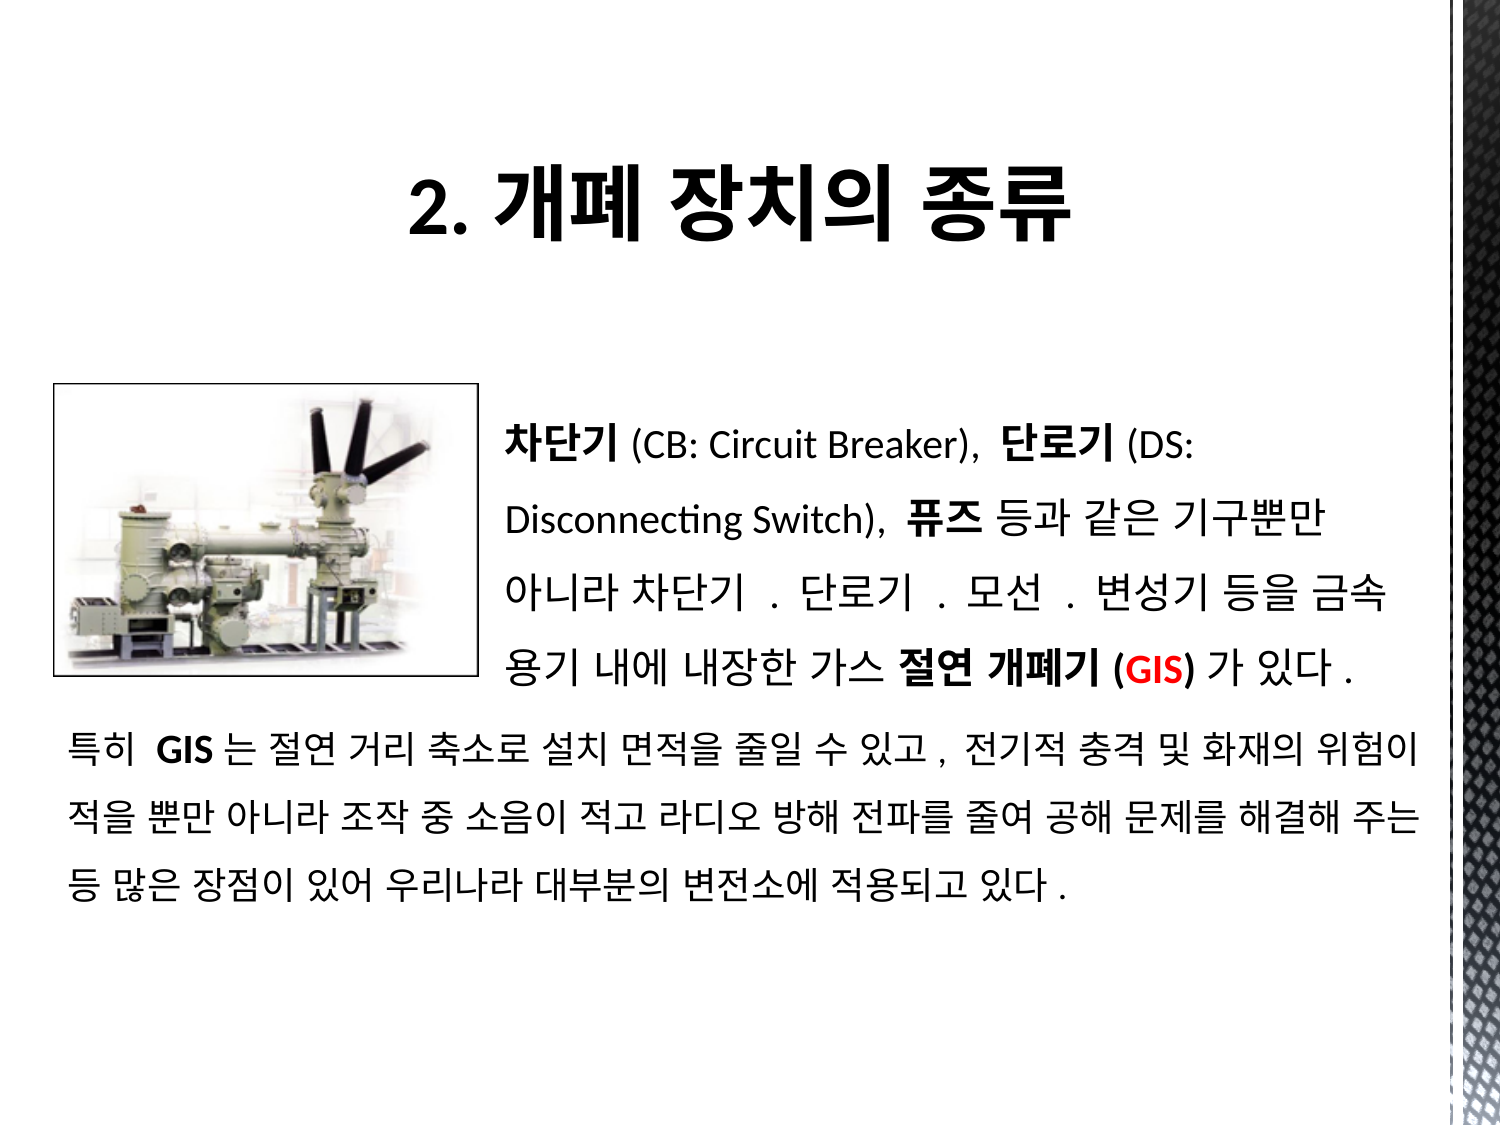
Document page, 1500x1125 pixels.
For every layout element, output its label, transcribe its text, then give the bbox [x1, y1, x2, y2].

picture [52, 382, 479, 677]
text_box 특히 GIS는 절연 거리 축소로 설치 면적을 줄일 수 있고, 전기적 충격 및 화재의 위험이 적을 뿐만 아니라 조작 중 소음이 적고 라디오 방해 전파를 줄여 공해 문제를 해결해 주는 등 많은 장점이 있어 우리나라 대부분의 변전소에 적용되고 있다. [53, 689, 1447, 915]
text_box 2.개폐 장치의 종류 [114, 144, 1367, 259]
text_box 차단기(CB: Circuit Breaker), 단로기(DS: Disconnecting Switch), 퓨즈 등과 같은 기구뿐만 아니라 차단기 . 단로기 . 모선 . 변성기 등을 금속 용기 내에 내장한 가스 절연 개폐기(GIS)가 있다. [490, 384, 1447, 689]
picture [1447, 0, 1500, 1125]
